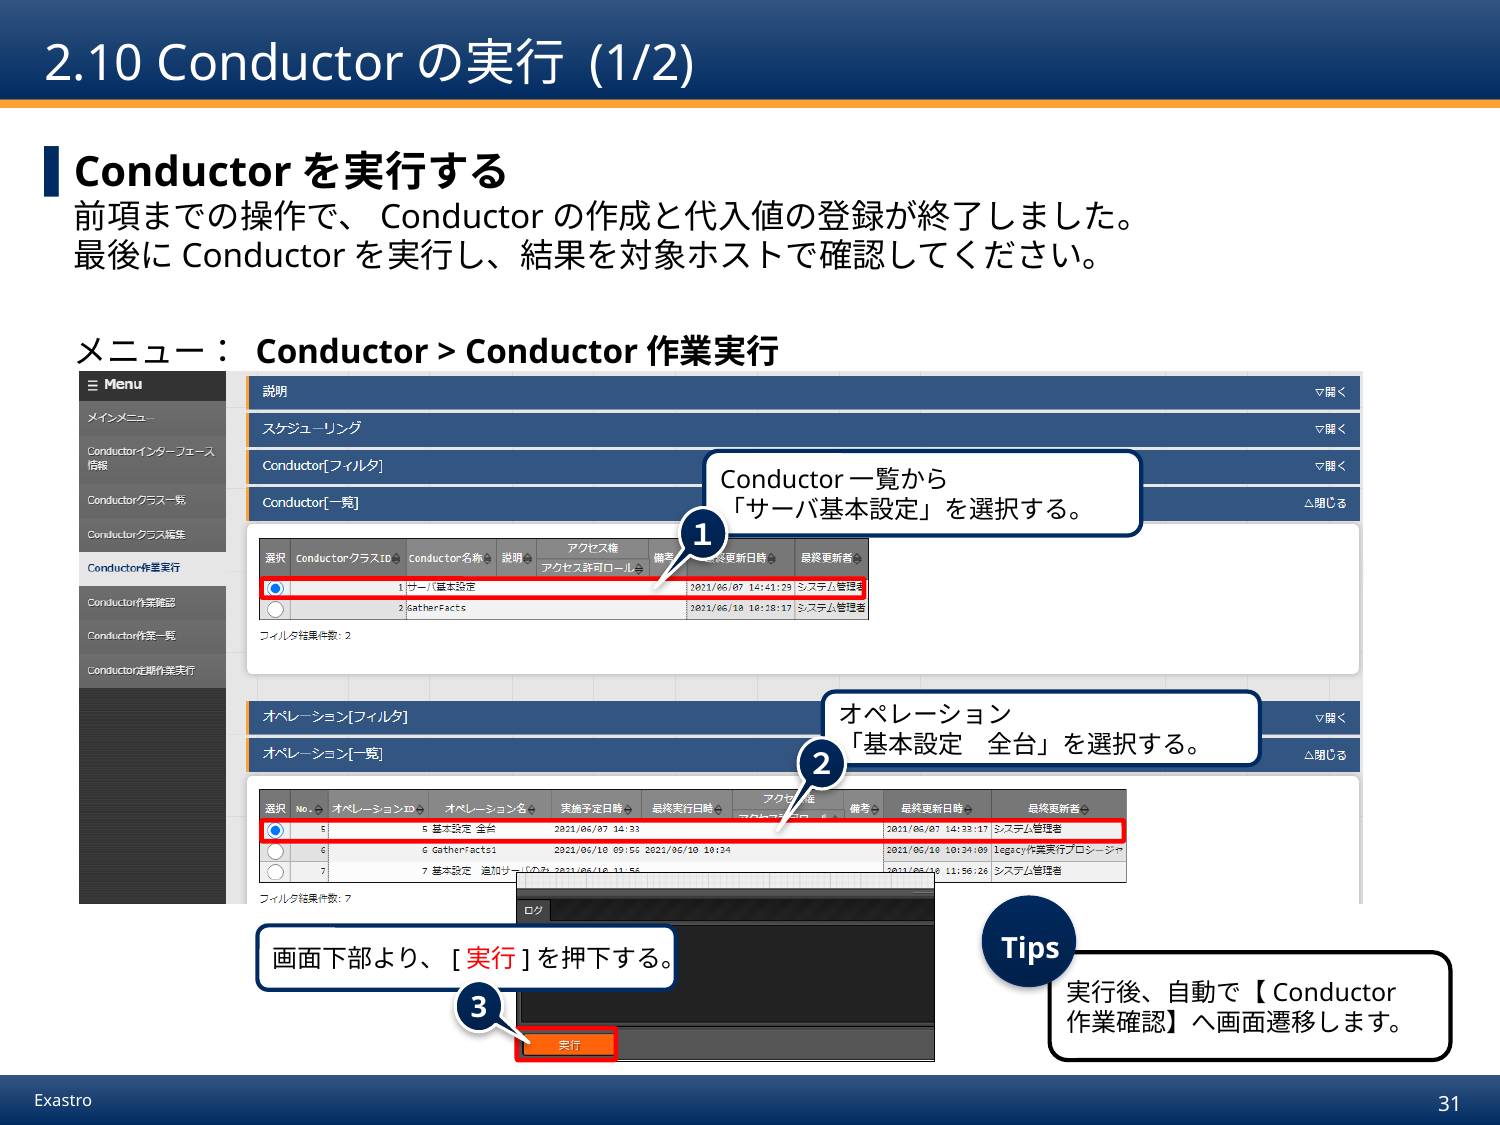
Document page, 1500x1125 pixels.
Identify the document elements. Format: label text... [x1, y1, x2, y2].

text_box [982, 895, 1451, 1061]
text_box 画面下部より、[実行]を押下する。 [255, 923, 511, 992]
title 2.10 Conductorの実行 (1/2) [29, 18, 1471, 96]
list Conductorを実行する 前項までの操作で、Conductorの作成と代入値の登録が終了しました。 最後にConductorを実行し、結果を対象ホストで確認してください。 メニュー： Conductor > Conductor作業実行 [29, 137, 1471, 1059]
text_box 3 [454, 979, 511, 1034]
picture [0, 0, 1500, 1125]
